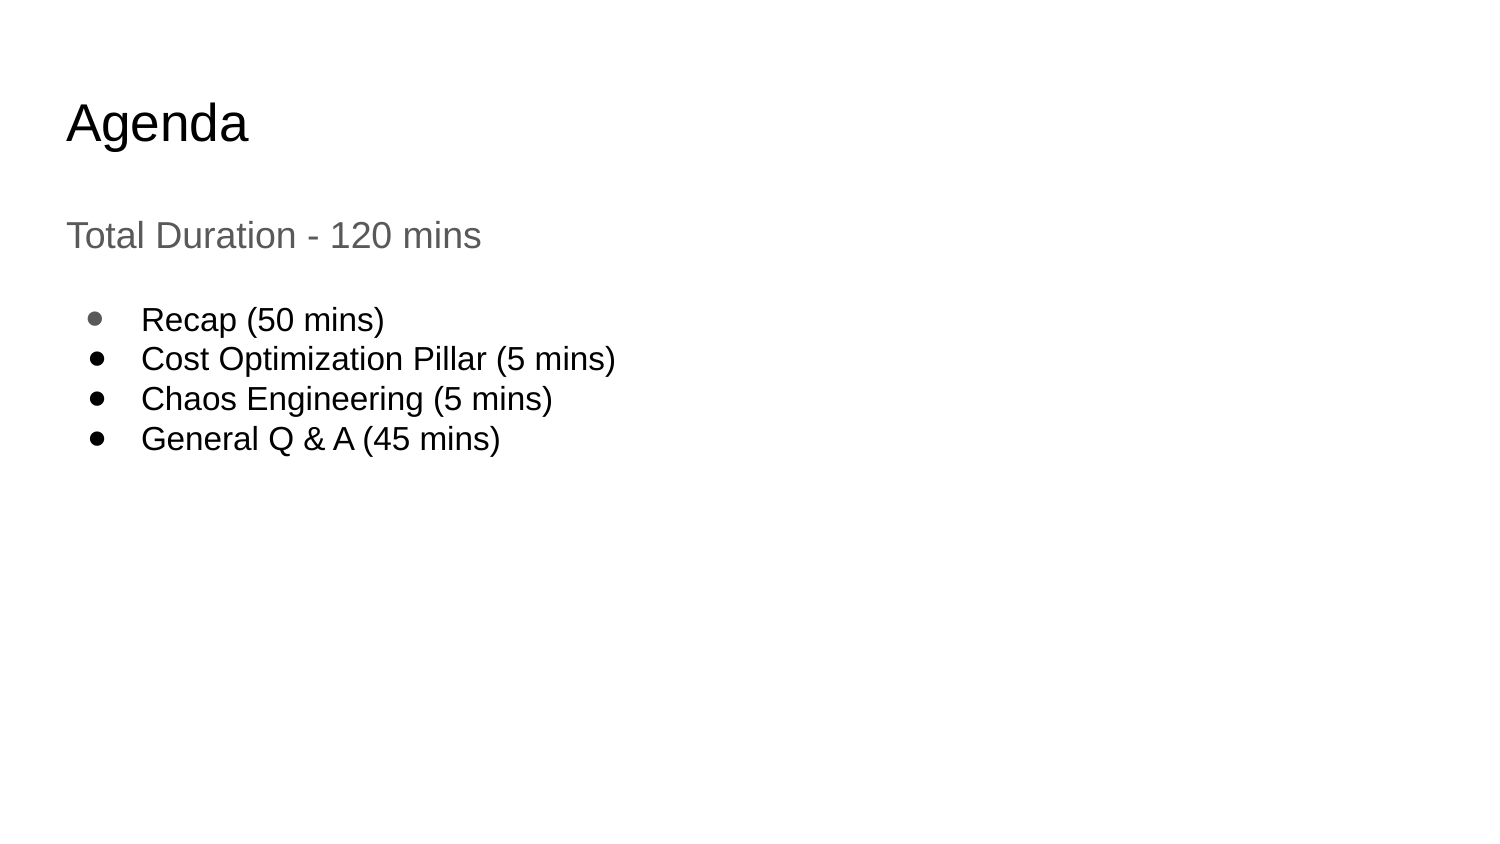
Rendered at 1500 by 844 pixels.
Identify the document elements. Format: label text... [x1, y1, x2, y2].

list Total Duration - 120 mins Recap (50 mins) Cost Optimization Pillar (5 mins) Chaos Engineering (5 mins) General Q & A (45 mins) [51, 189, 1449, 750]
title Agenda [51, 72, 1449, 167]
